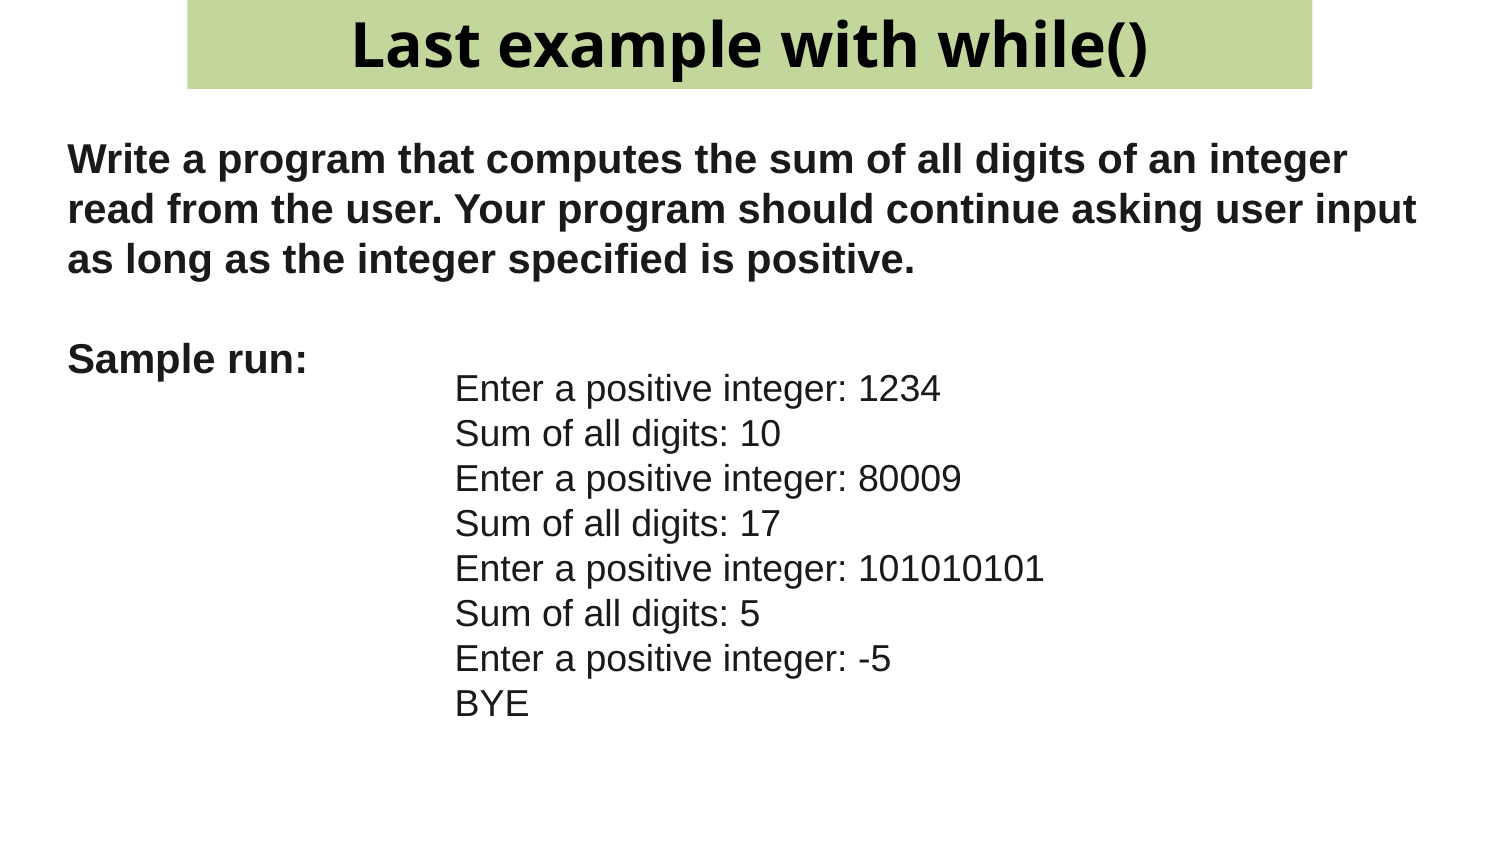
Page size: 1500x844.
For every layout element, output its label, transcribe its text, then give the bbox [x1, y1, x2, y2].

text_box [187, 0, 1313, 90]
text_box Enter a positive integer: 1234 Sum of all digits: 10 Enter a positive integer: 80009 Sum of all digits: 17 Enter a positive integer: 101010101 Sum of all digits: 5 Enter a positive integer: -5 BYE [447, 356, 1053, 777]
text_box Write a program that computes the sum of all digits of an integer read from the user. Your program should continue asking user input as long as the integer specified is positive. Sample run: [59, 124, 1441, 490]
